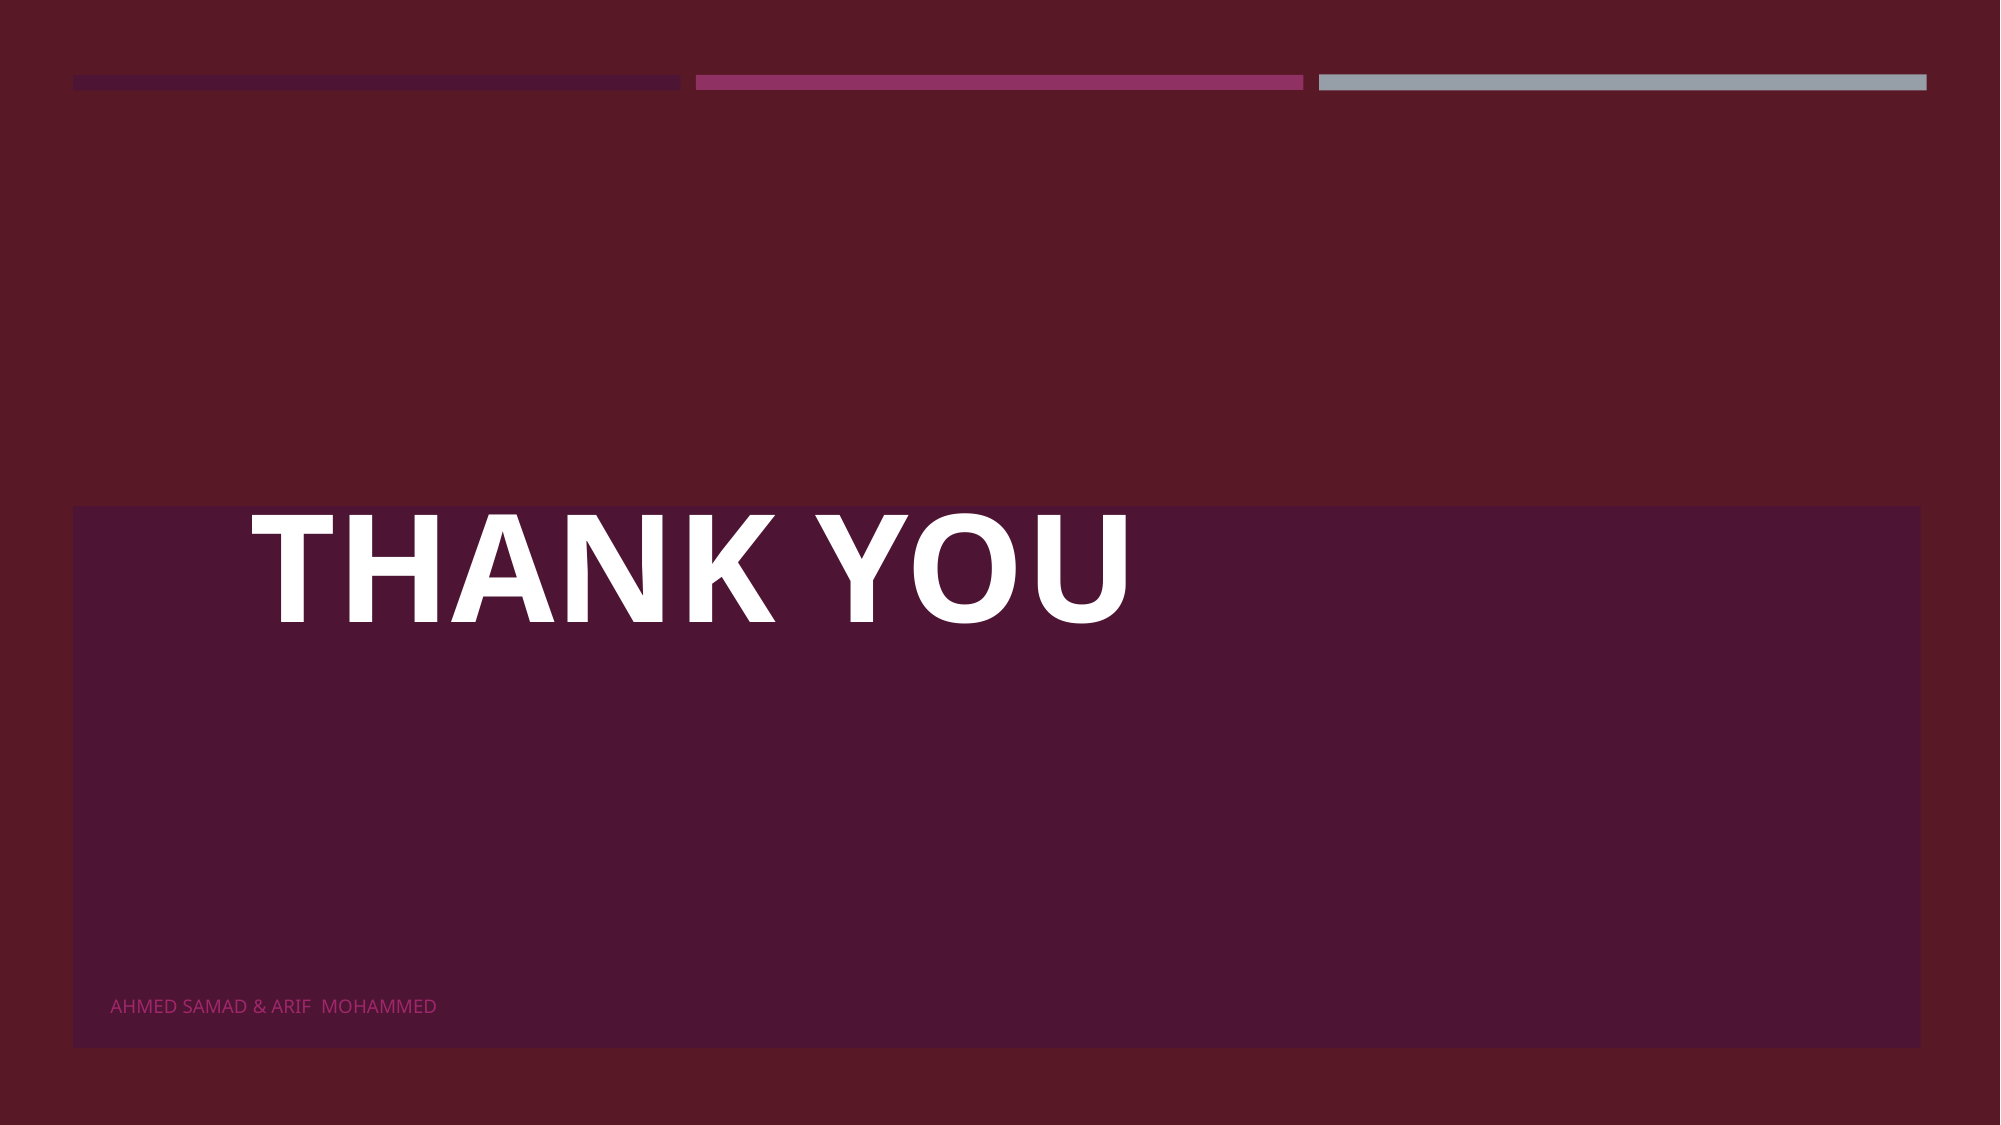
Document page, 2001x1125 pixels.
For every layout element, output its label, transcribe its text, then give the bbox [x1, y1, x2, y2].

footer AHMED SAMAD & ARIF MOHAMMED [95, 976, 1230, 1037]
title THANK YOU [249, 480, 1750, 645]
